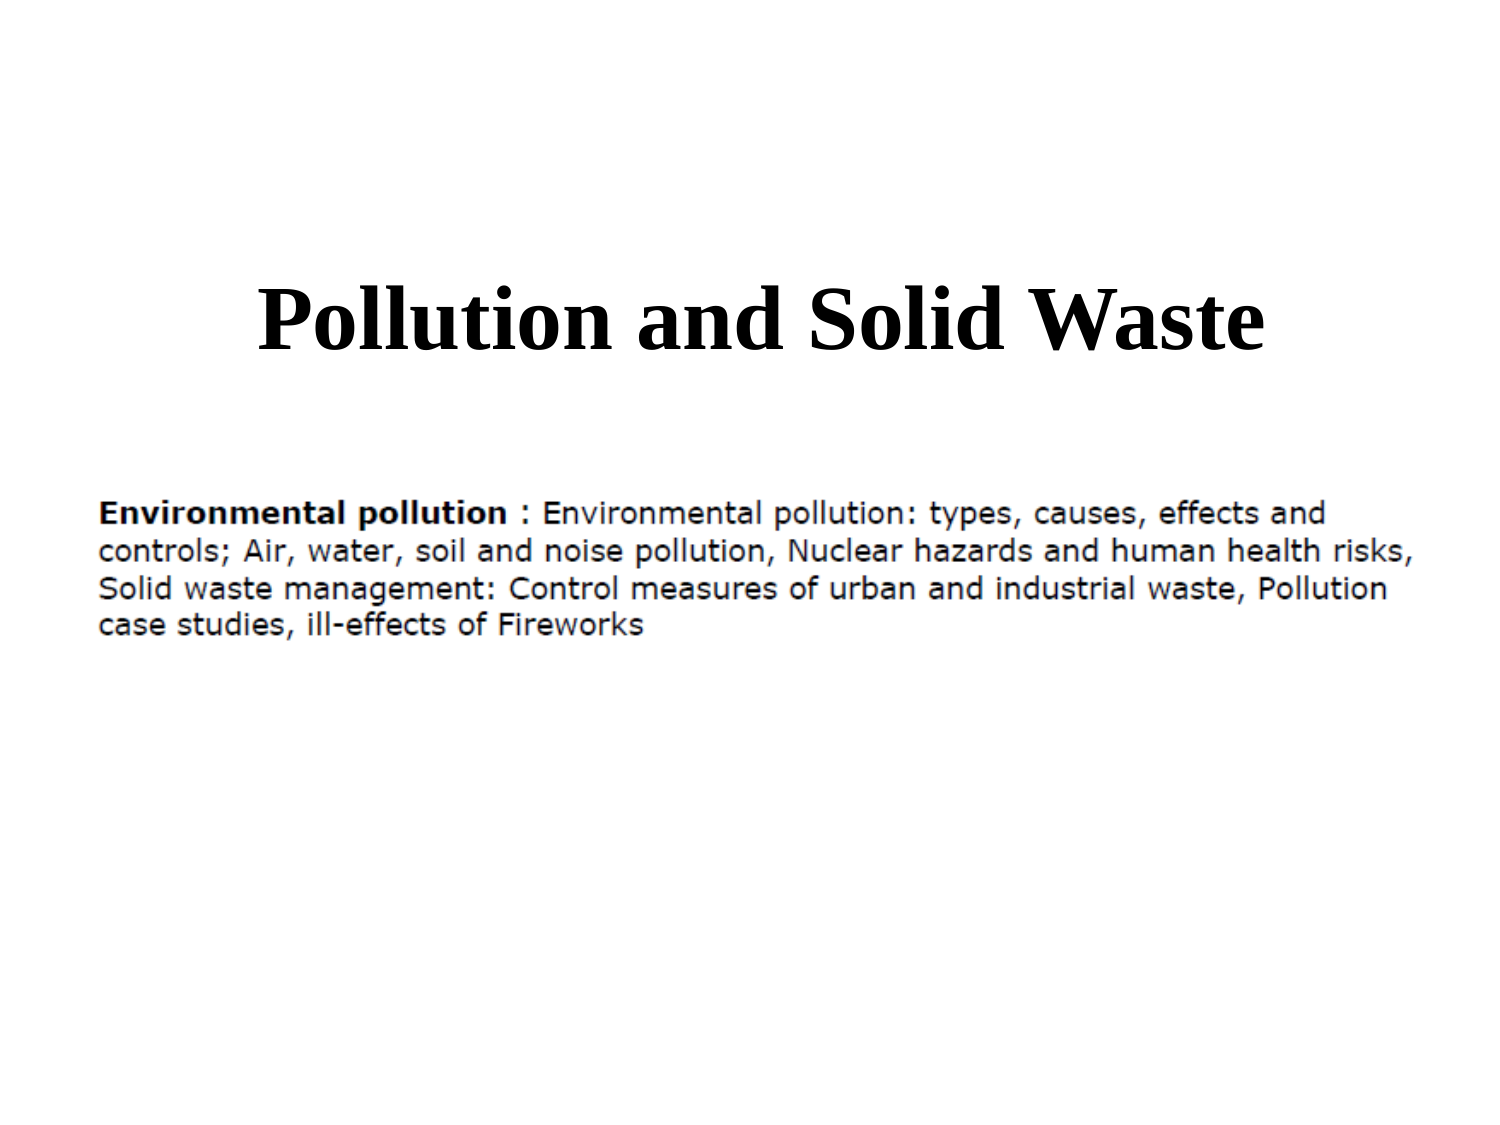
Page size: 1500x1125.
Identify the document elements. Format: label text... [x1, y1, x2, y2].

subtitle Pollution and Solid Waste [237, 249, 1288, 388]
picture [96, 477, 1426, 663]
